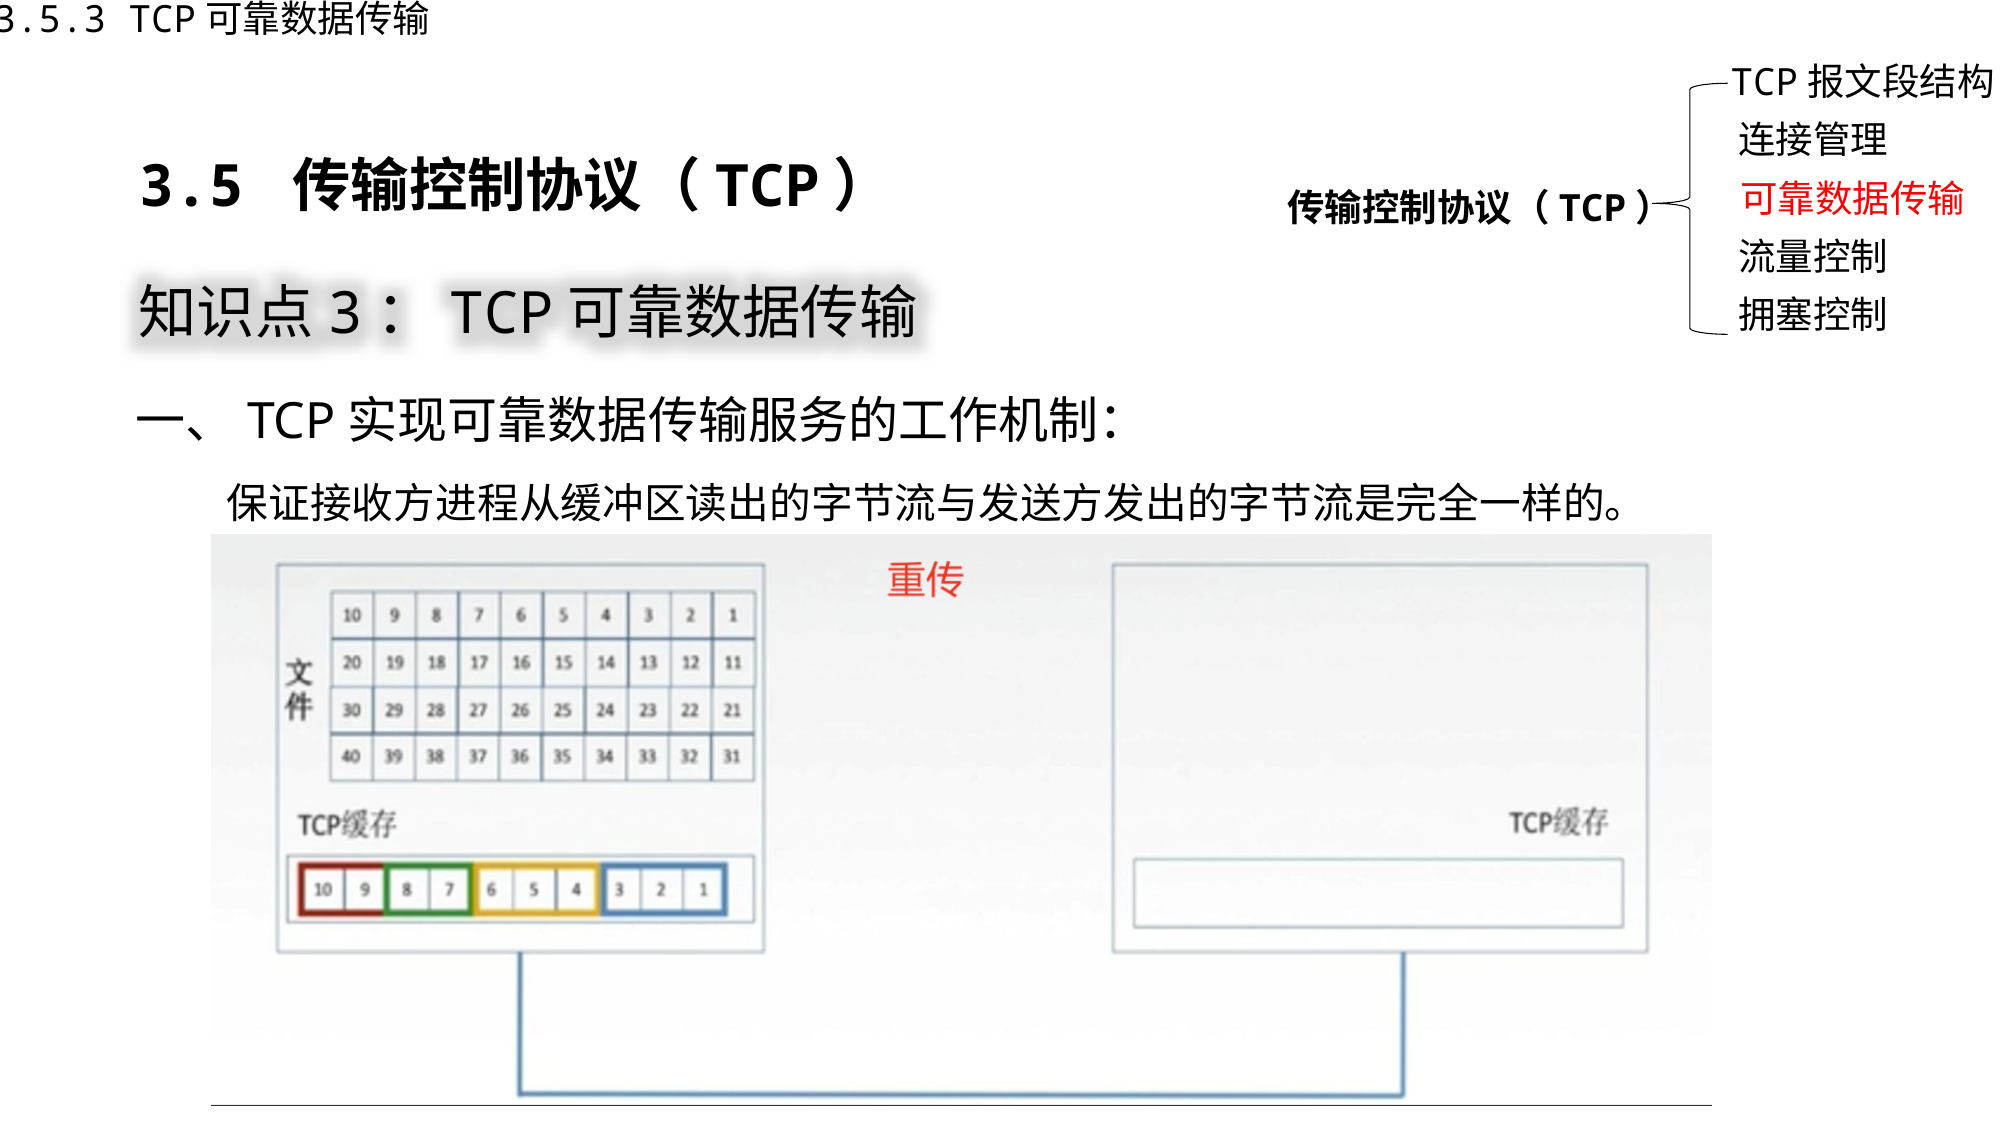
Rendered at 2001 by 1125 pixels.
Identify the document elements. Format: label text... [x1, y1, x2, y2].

text_box 3.5 传输控制协议（TCP） [120, 139, 1274, 196]
text_box 3.5.3 TCP可靠数据传输 [0, 0, 445, 48]
text_box 保证接收方进程从缓冲区读出的字节流与发送方发出的字节流是完全一样的。 [211, 468, 1678, 534]
text_box 知识点3：TCP可靠数据传输 [120, 214, 1945, 351]
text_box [1274, 62, 2000, 348]
picture [211, 534, 1712, 1106]
text_box 一、TCP实现可靠数据传输服务的工作机制： [120, 351, 1945, 457]
